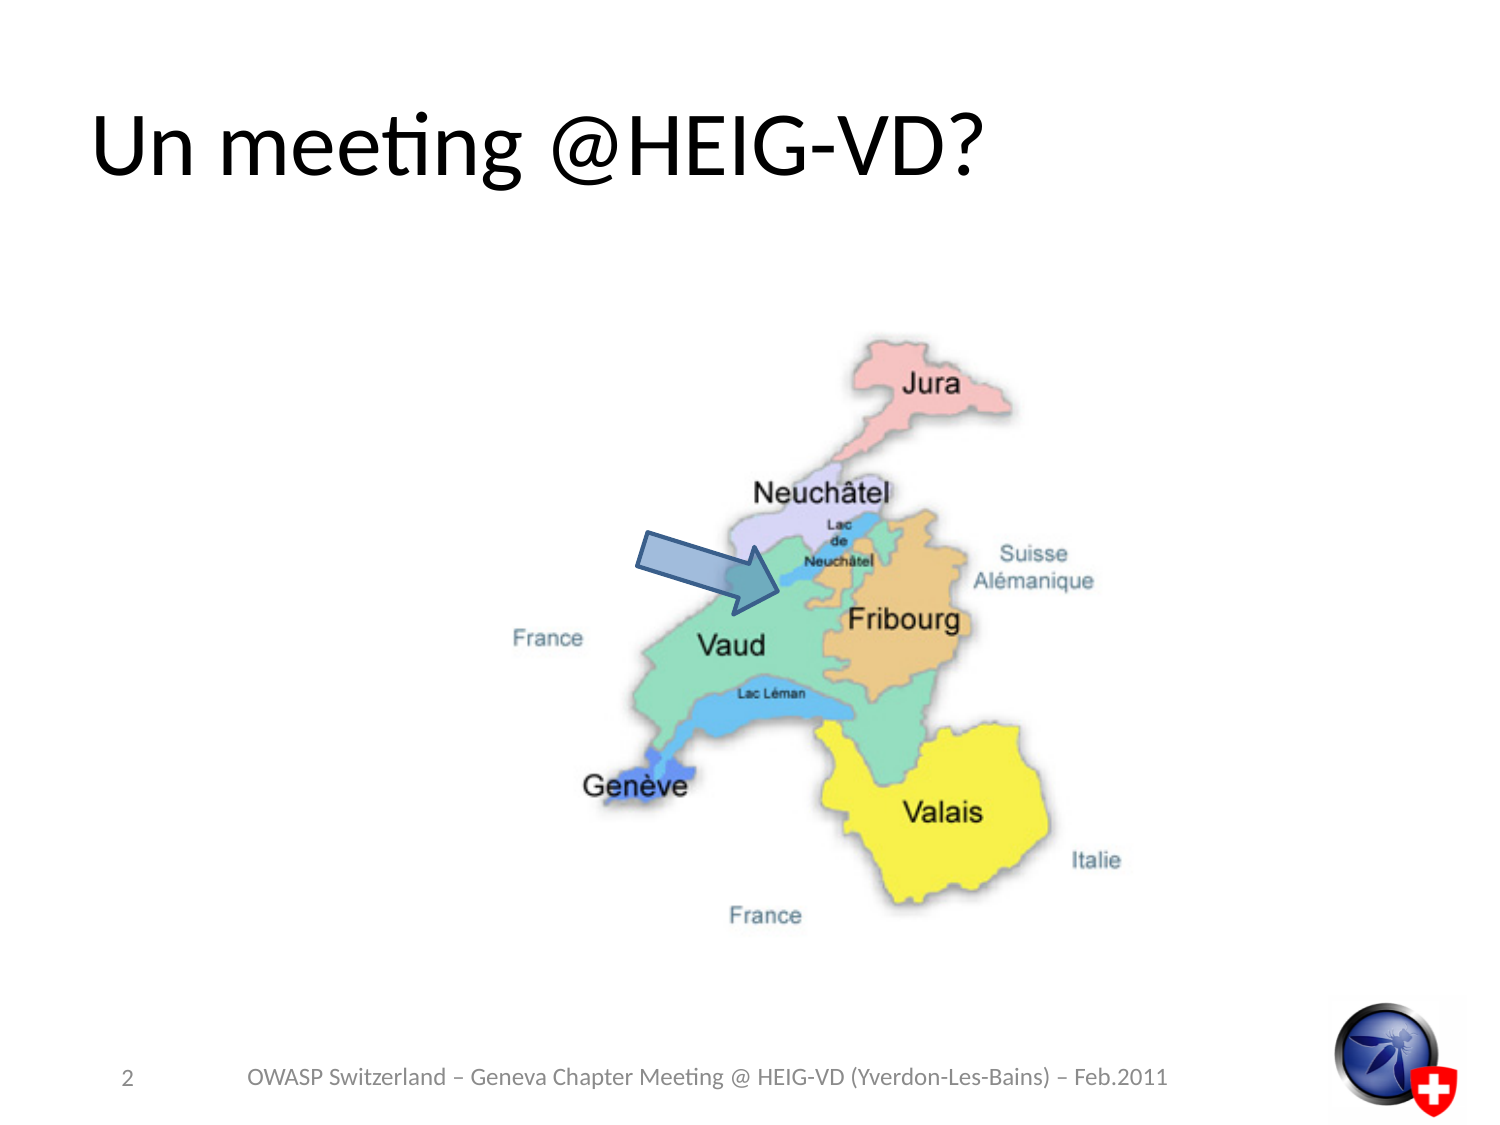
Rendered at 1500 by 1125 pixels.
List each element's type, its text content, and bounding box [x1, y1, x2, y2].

title Un meeting @HEIG-VD? [75, 45, 1425, 233]
footer OWASP Switzerland – Geneva Chapter Meeting @ HEIG-VD (Yverdon-Les-Bains) – Feb.2011 [230, 1045, 1188, 1106]
picture [1328, 995, 1467, 1125]
picture [466, 255, 1176, 947]
slide_number 2 [76, 1046, 150, 1107]
